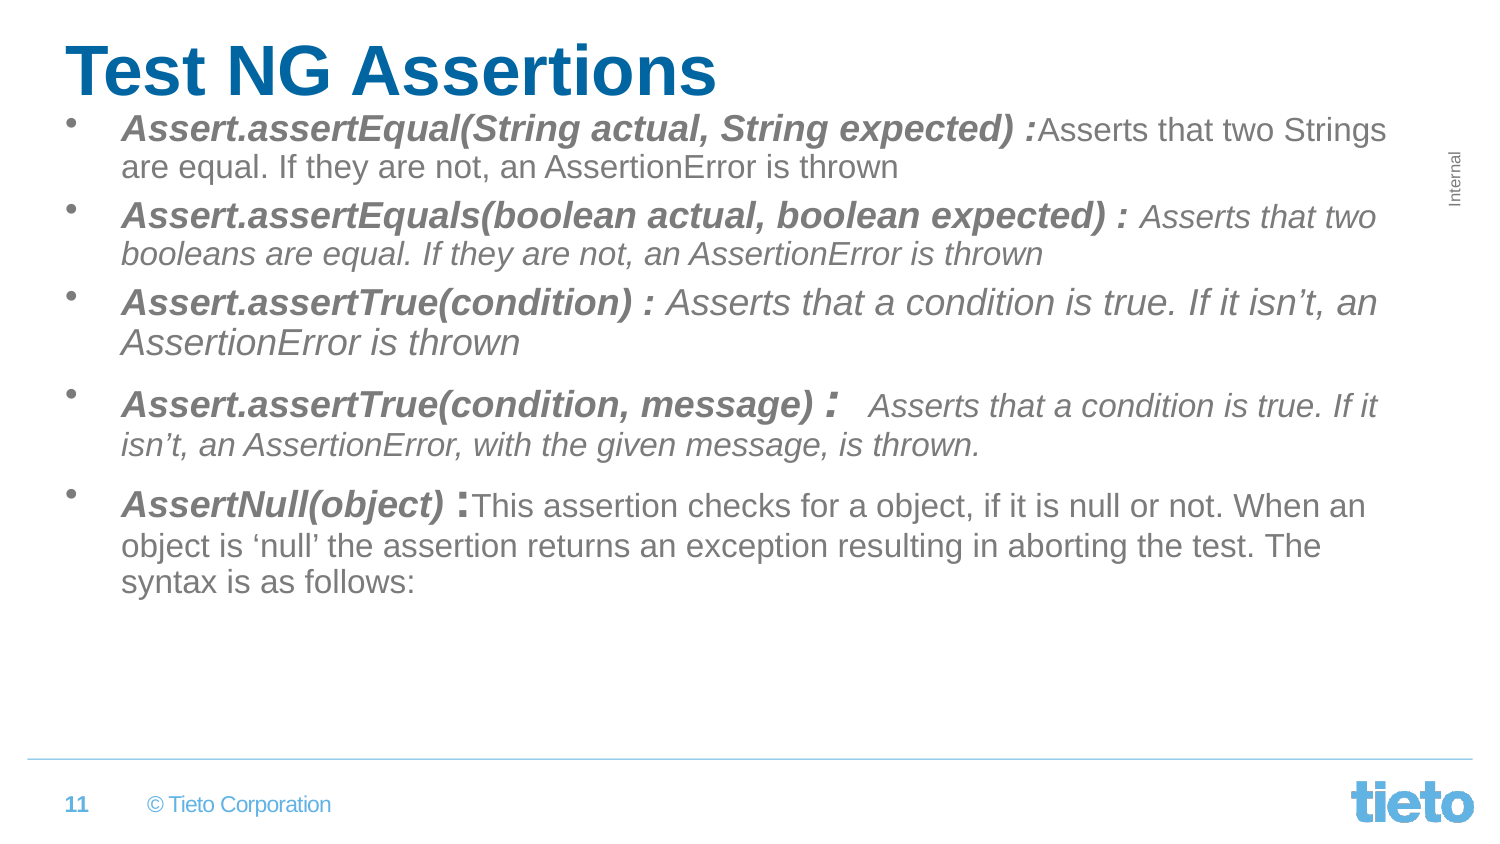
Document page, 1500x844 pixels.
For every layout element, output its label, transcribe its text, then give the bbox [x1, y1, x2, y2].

list Assert.assertEqual(String actual, String expected) :Asserts that two Strings are equal. If they are not, an AssertionError is thrown Assert.assertEquals(boolean actual, boolean expected) : Asserts that two booleans are equal. If they are not, an AssertionError is thrown Assert.assertTrue(condition) : Asserts that a condition is true. If it isn’t, an AssertionError is thrown Assert.assertTrue(condition, message) : Asserts that a condition is true. If it isn’t, an AssertionError, with the given message, is thrown. AssertNull(object) :This assertion checks for a object, if it is null or not. When an object is ‘null’ the assertion returns an exception resulting in aborting the test. The syntax is as follows: [64, 109, 1416, 718]
slide_number 11 [64, 791, 124, 817]
picture [1350, 781, 1475, 823]
title Test NG Assertions [64, 23, 1416, 109]
